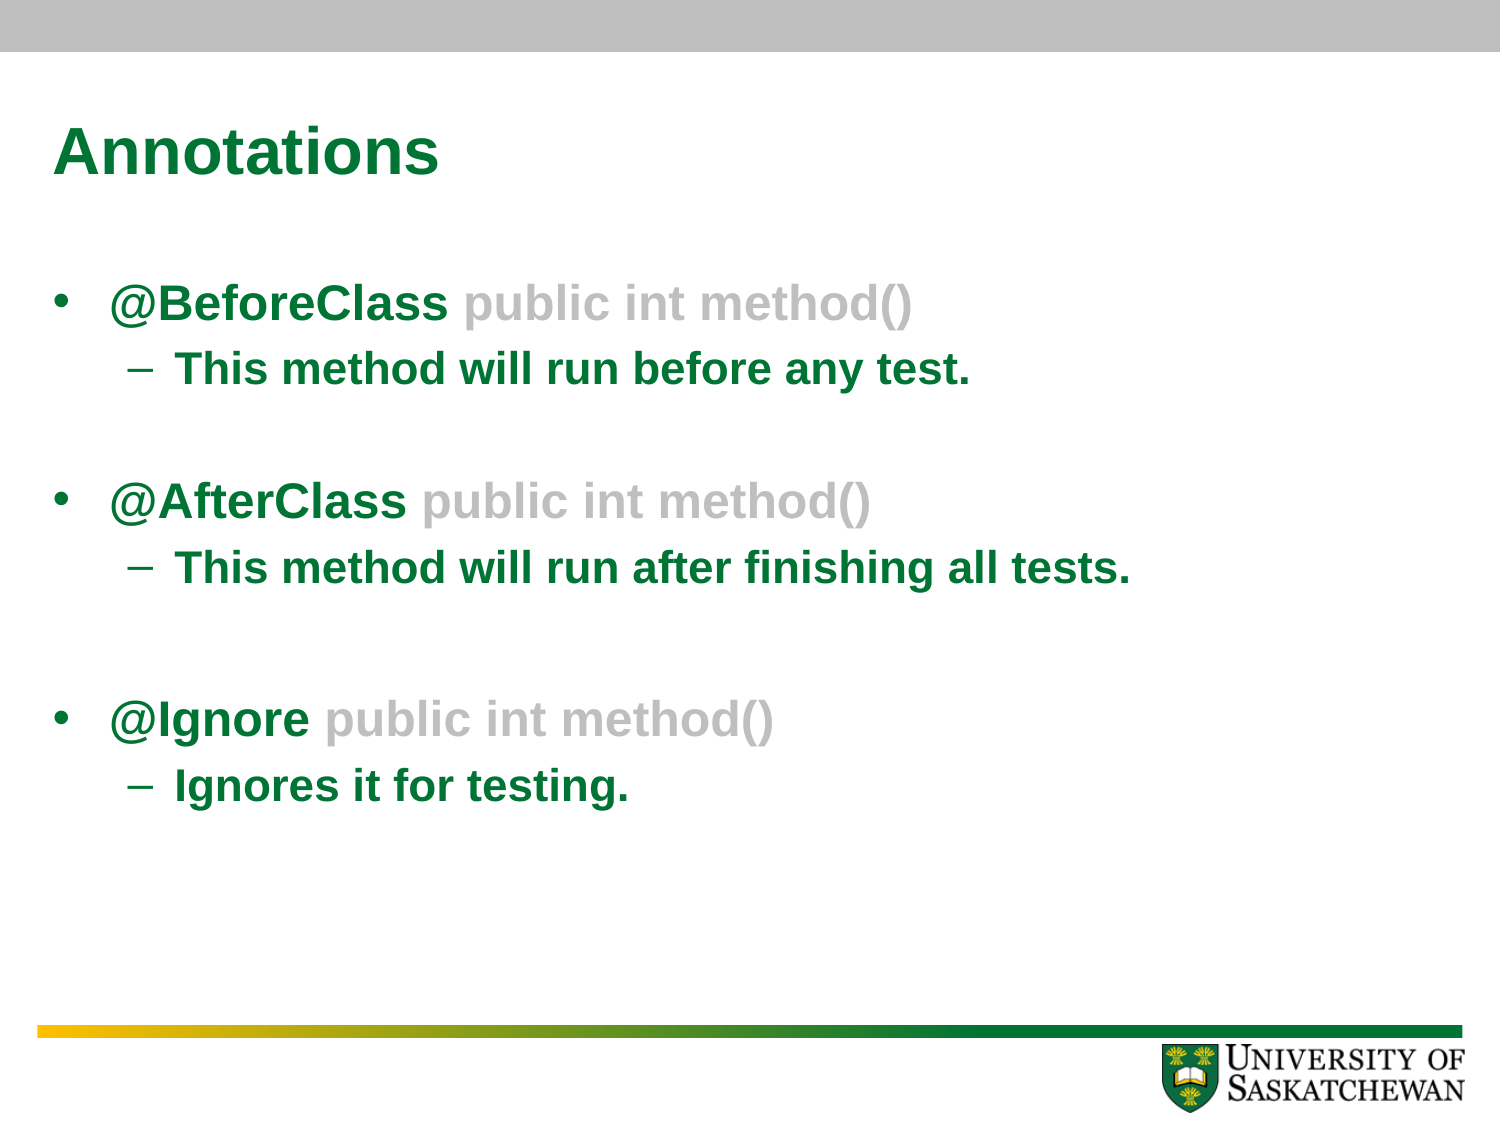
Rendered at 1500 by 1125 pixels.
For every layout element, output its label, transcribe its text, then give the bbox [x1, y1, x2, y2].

title Annotations [37, 62, 1463, 233]
picture [1162, 1044, 1465, 1113]
list @BeforeClass public int method() This method will run before any test. @AfterClass public int method() This method will run after finishing all tests. @Ignore public int method() Ignores it for testing. [37, 262, 1463, 1005]
